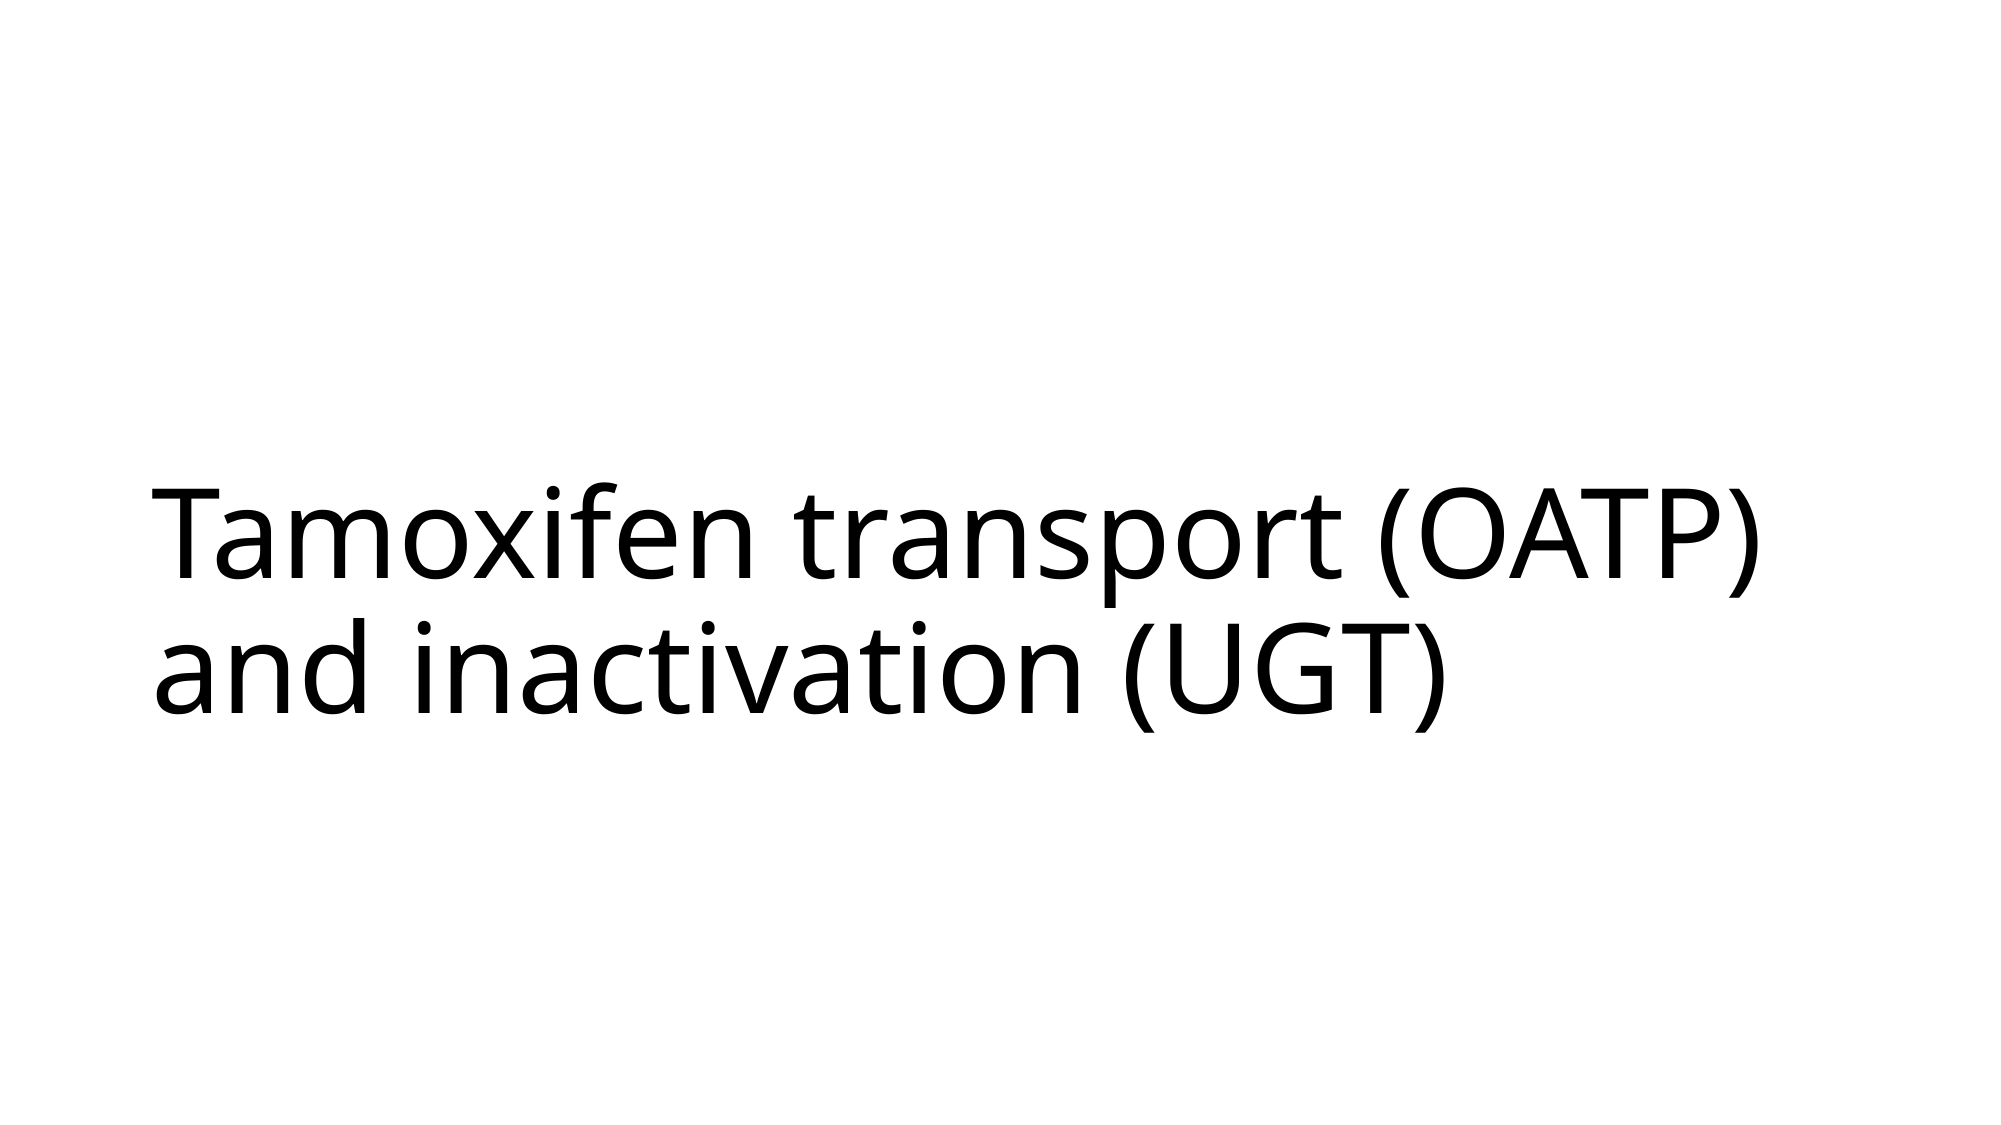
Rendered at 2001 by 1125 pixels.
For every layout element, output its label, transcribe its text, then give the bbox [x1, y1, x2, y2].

title Tamoxifen transport (OATP) and inactivation (UGT) [136, 280, 1862, 749]
